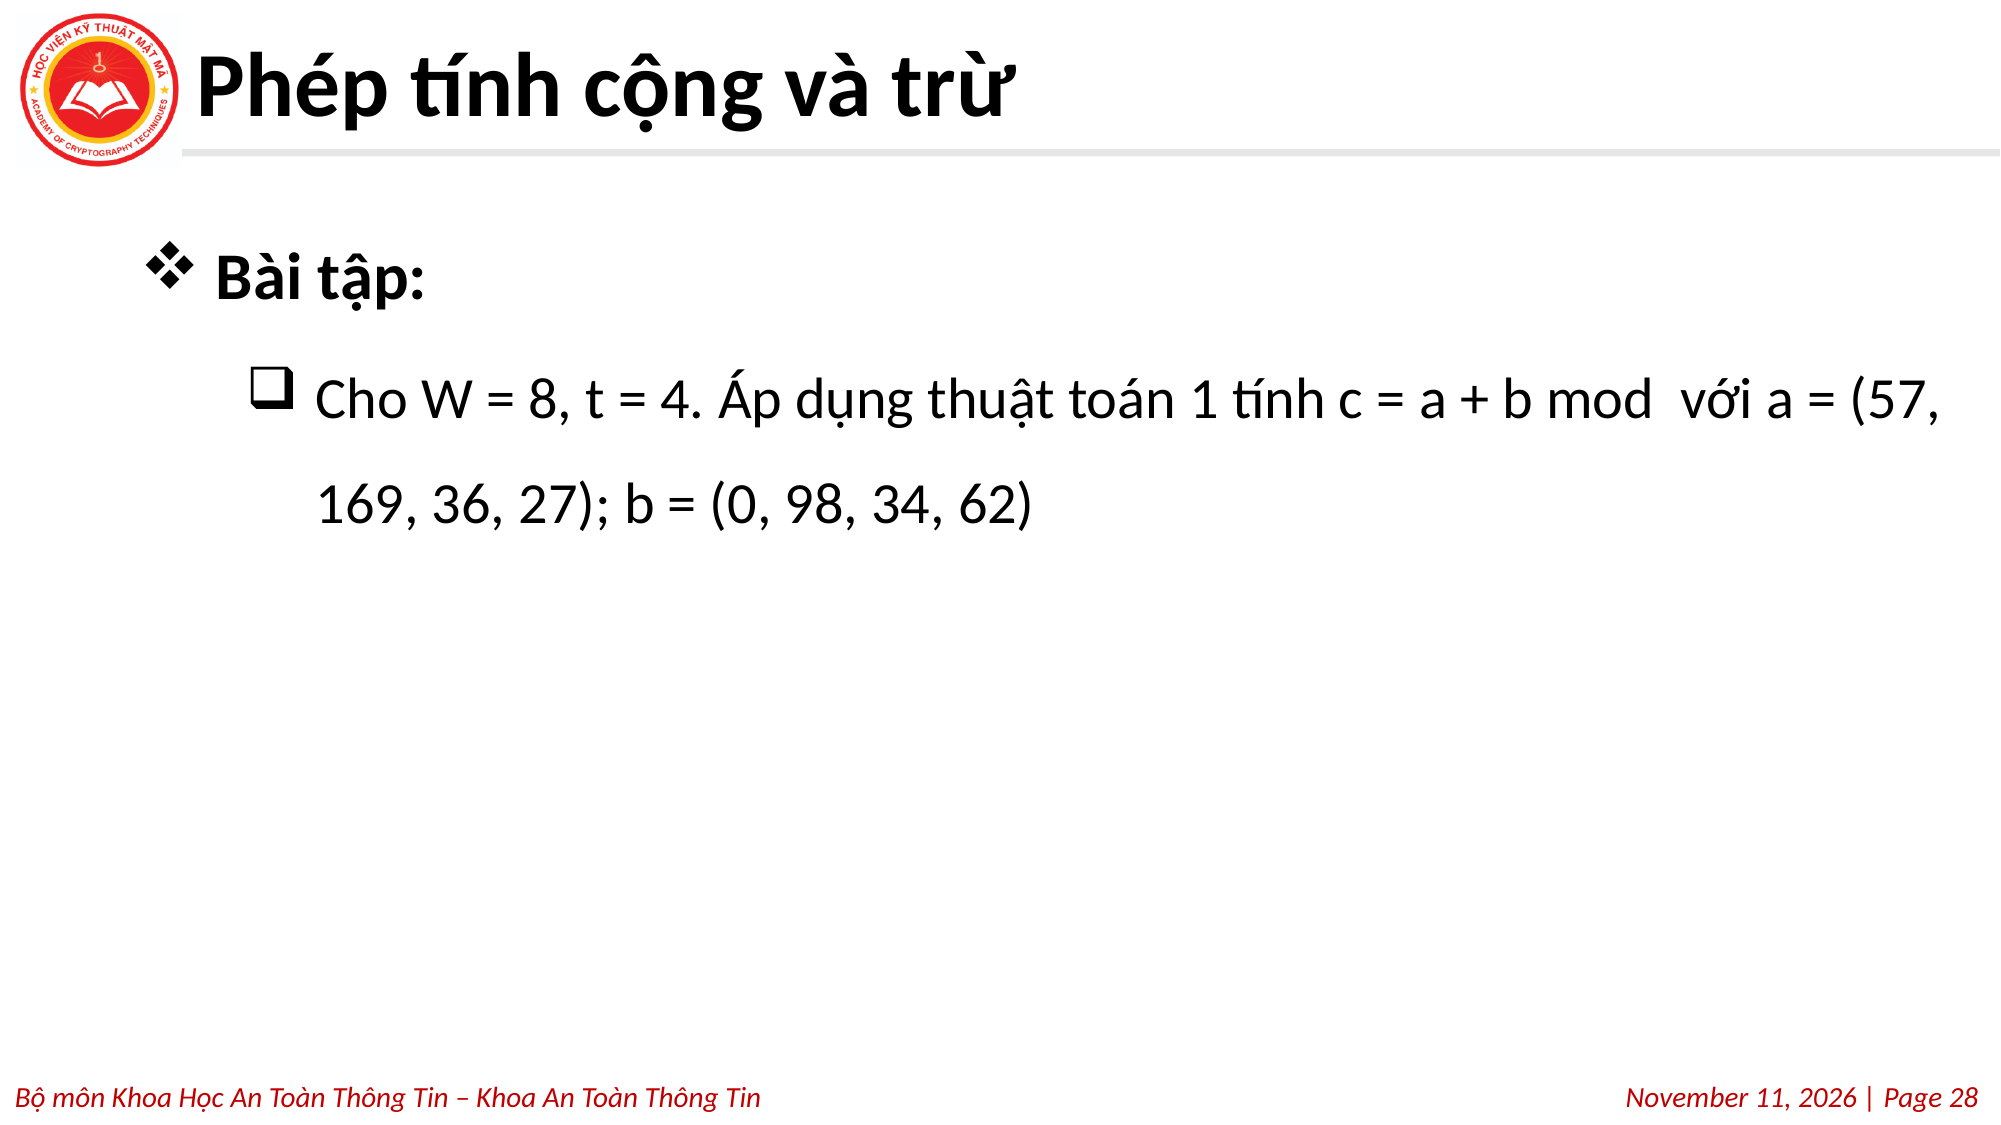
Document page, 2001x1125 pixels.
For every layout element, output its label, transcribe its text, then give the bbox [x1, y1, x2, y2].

picture [16, 10, 182, 169]
title Phép tính cộng và trừ [181, 28, 1989, 146]
